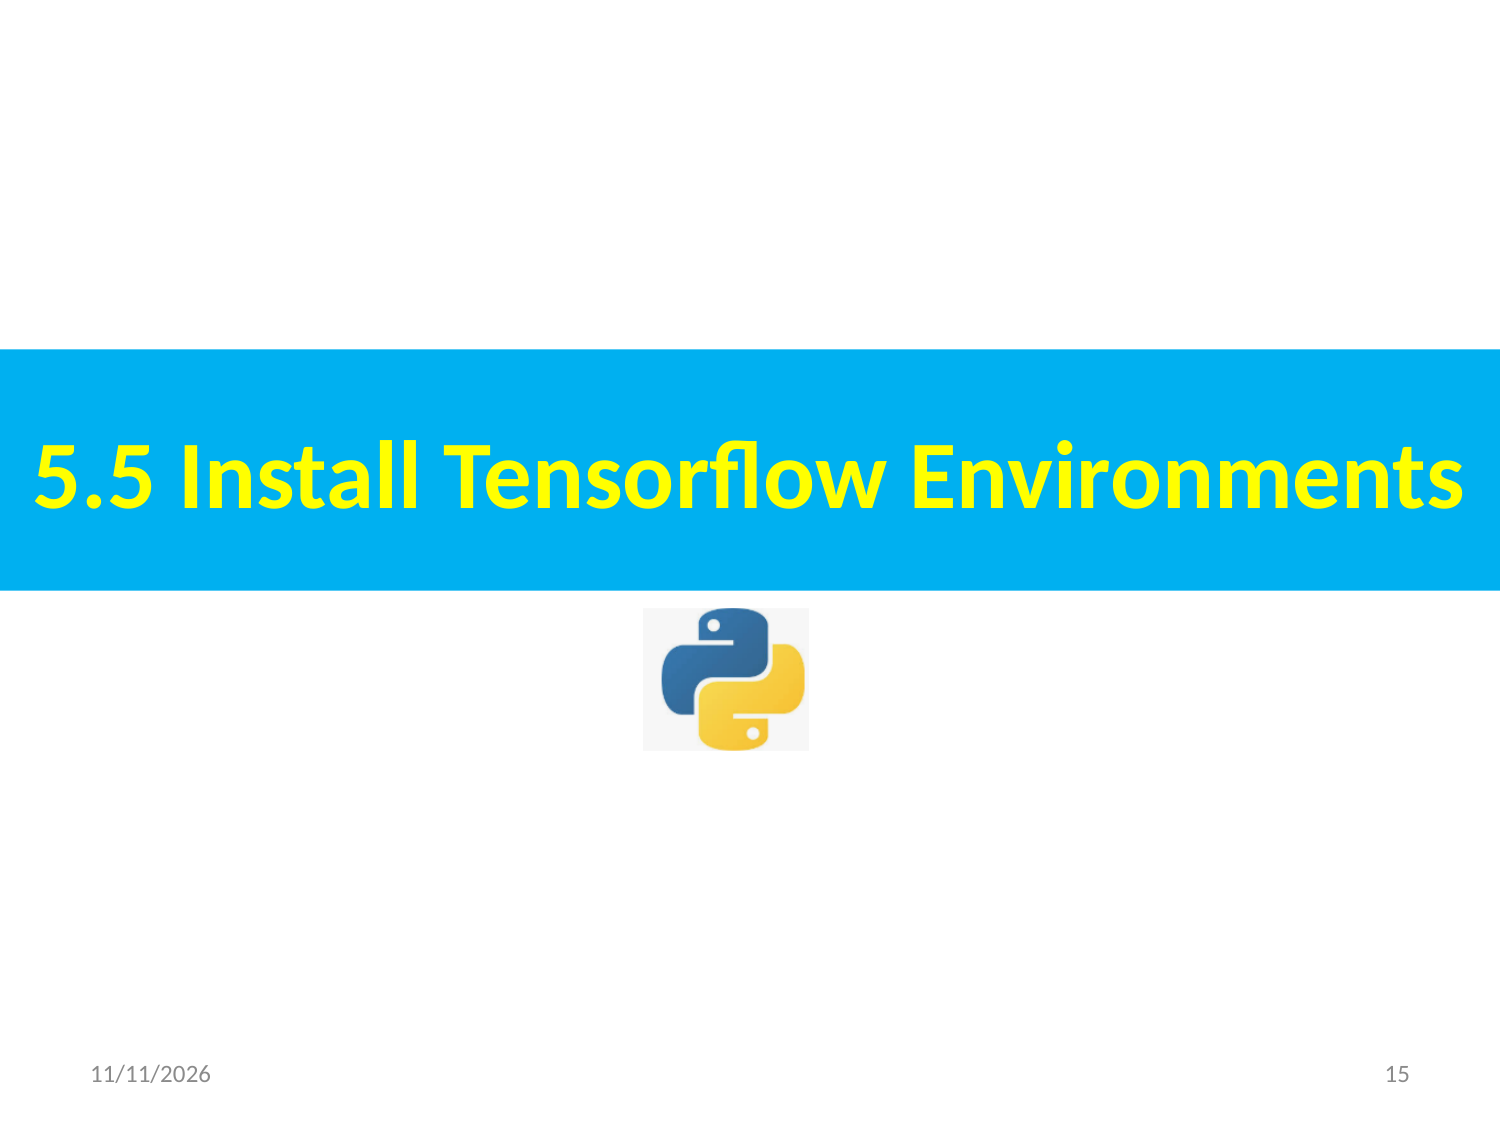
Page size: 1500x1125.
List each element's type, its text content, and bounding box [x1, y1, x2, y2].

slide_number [75, 1042, 425, 1103]
title 5.5 Install Tensorflow Environments [0, 349, 1500, 591]
slide_number 15 [1074, 1042, 1425, 1103]
picture [643, 606, 809, 752]
